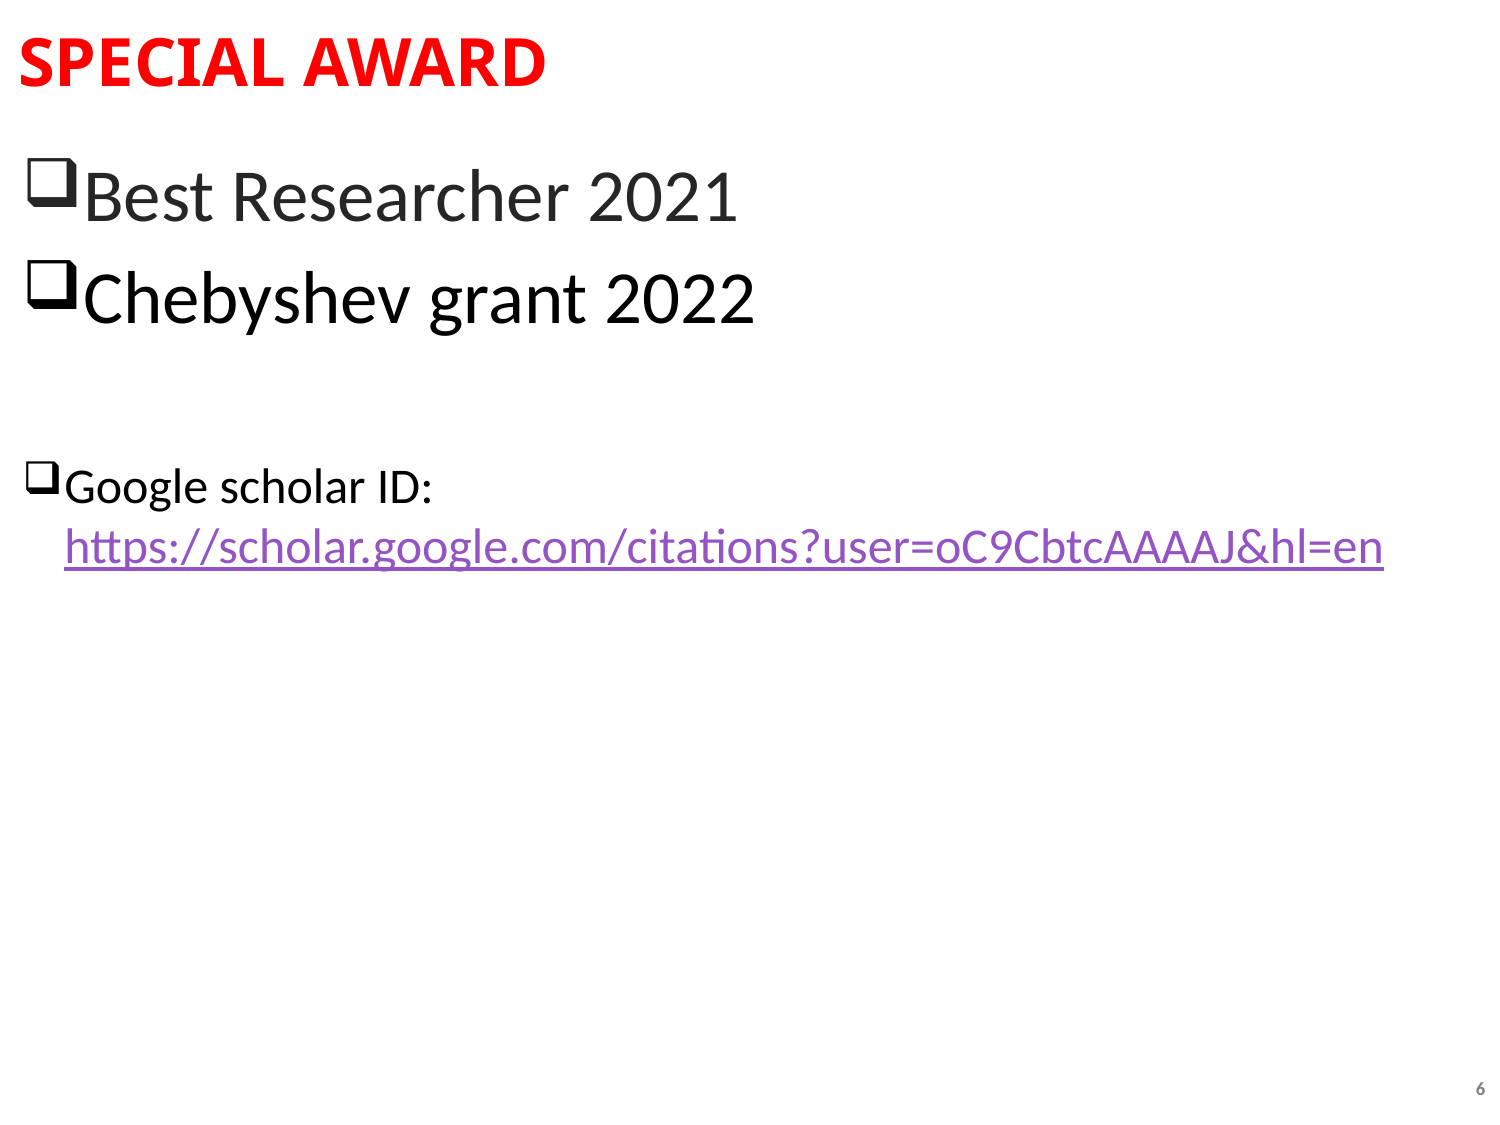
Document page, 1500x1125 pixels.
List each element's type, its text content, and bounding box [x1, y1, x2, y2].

list Best Researcher 2021 Chebyshev grant 2022 Google scholar ID: https://scholar.google.com/citations?user=oC9CbtcAAAAJ&hl=en [7, 138, 1500, 1054]
title Special Award [3, 5, 1500, 114]
